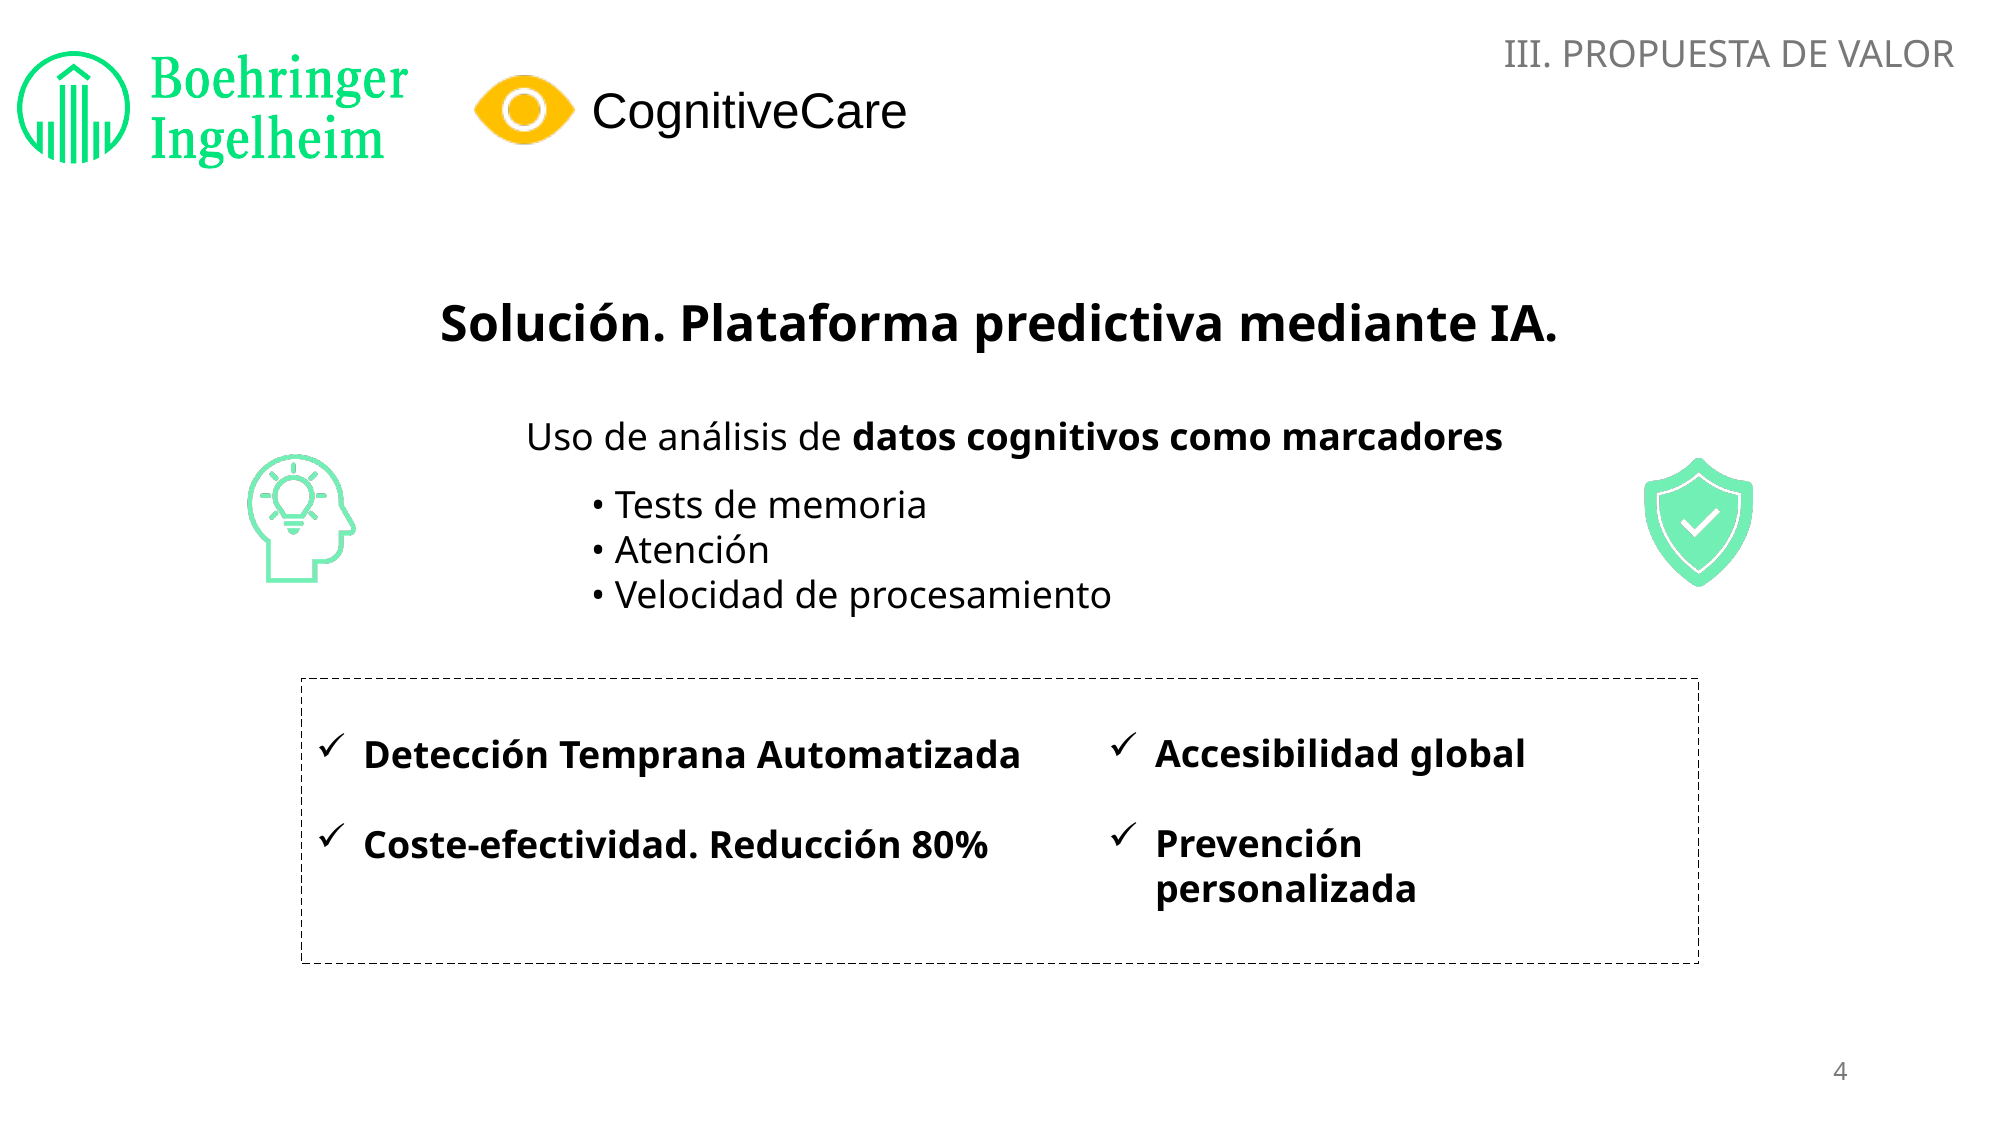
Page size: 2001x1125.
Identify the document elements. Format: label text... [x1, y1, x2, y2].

text_box III. PROPUESTA DE VALOR [1103, 22, 1970, 83]
slide_number 4 [1412, 1042, 1863, 1103]
text_box Solución. Plataforma predictiva mediante IA. [426, 284, 1574, 405]
picture [225, 445, 377, 597]
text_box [300, 678, 1700, 968]
picture [17, 50, 408, 170]
picture [1622, 445, 1774, 597]
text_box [473, 0, 926, 218]
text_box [546, 405, 1484, 626]
